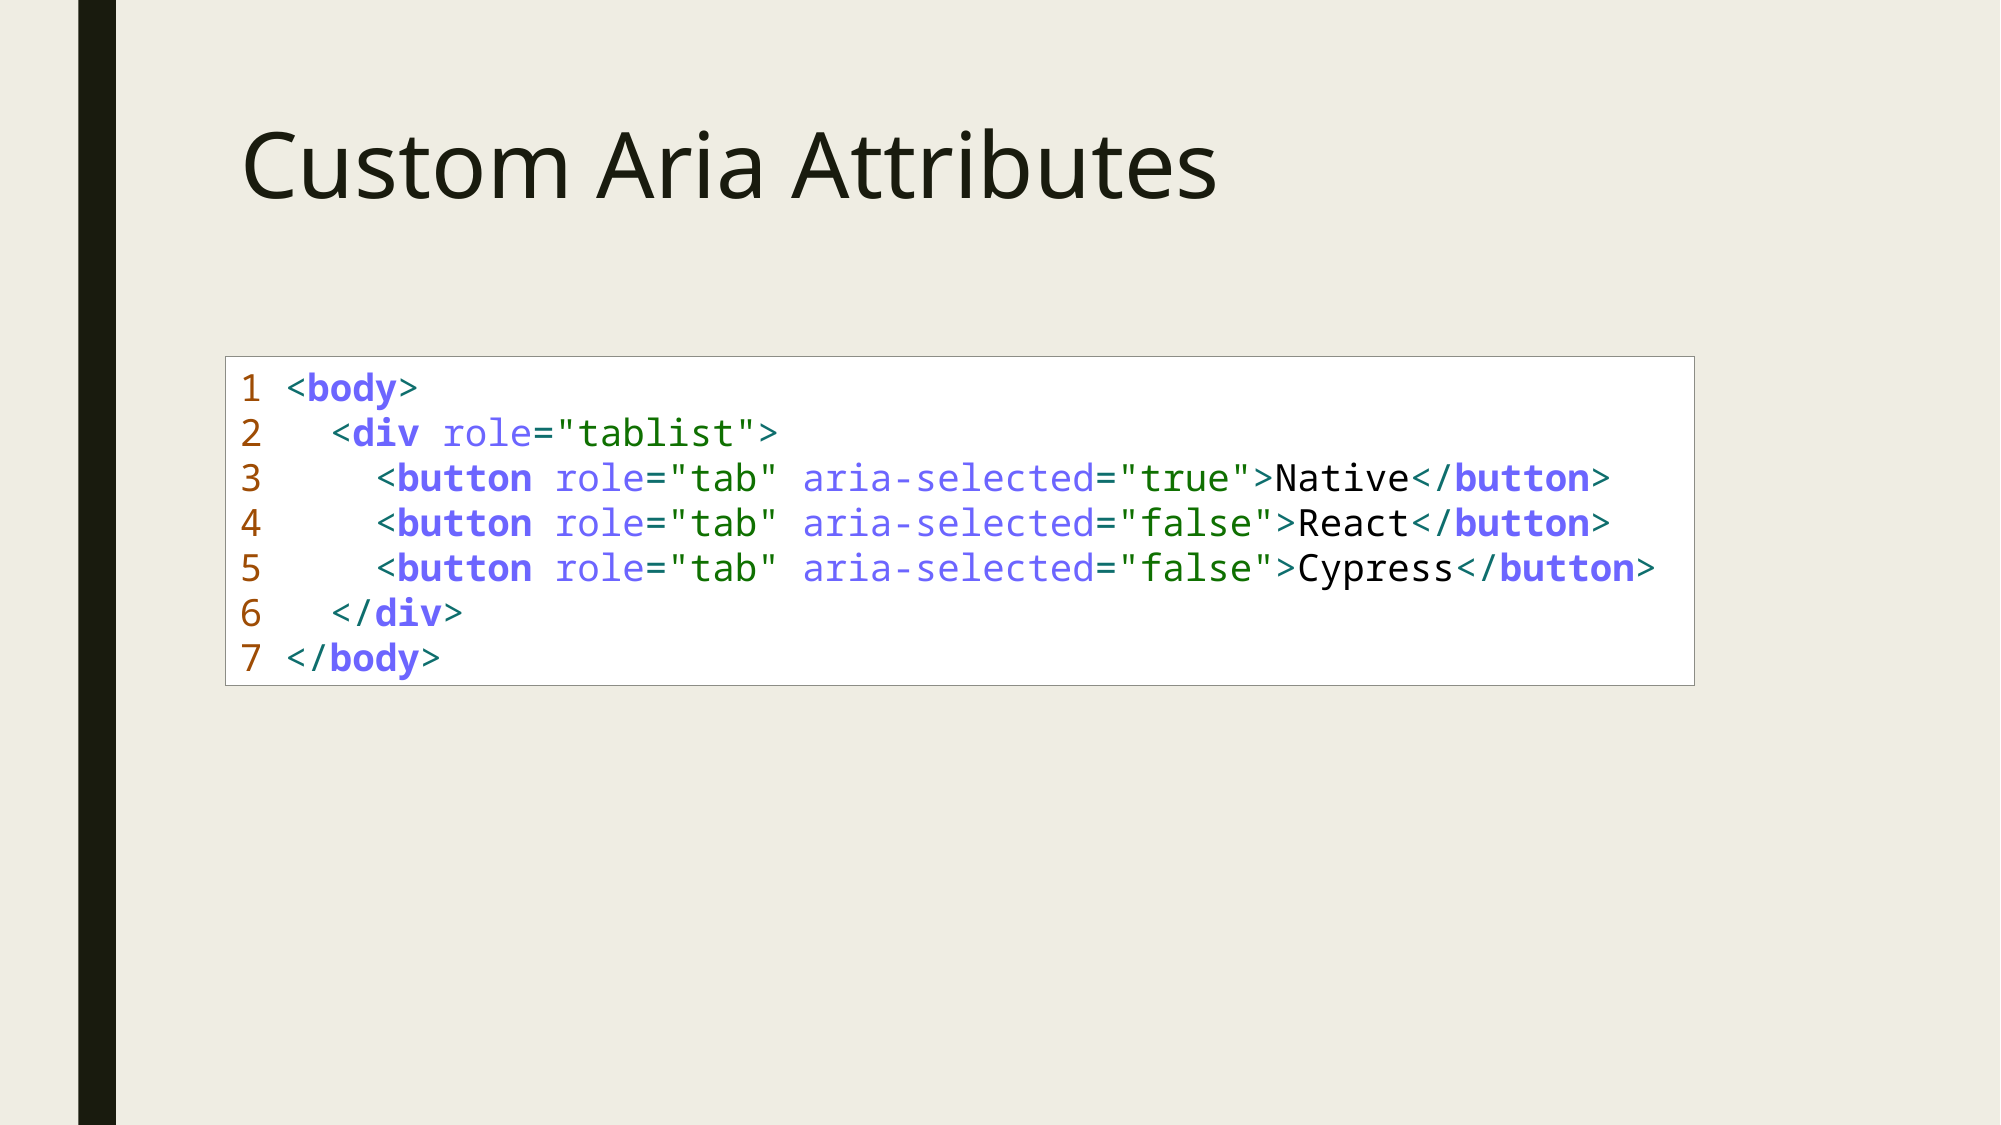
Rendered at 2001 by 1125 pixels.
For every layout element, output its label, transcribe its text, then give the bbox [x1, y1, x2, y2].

text_box 1 <body> 2 <div role="tablist"> 3 <button role="tab" aria-selected="true">Native</button> 4 <button role="tab" aria-selected="false">React</button> 5 <button role="tab" aria-selected="false">Cypress</button> 6 </div> 7 </body> [225, 356, 1695, 686]
title Custom Aria Attributes [225, 112, 1800, 357]
